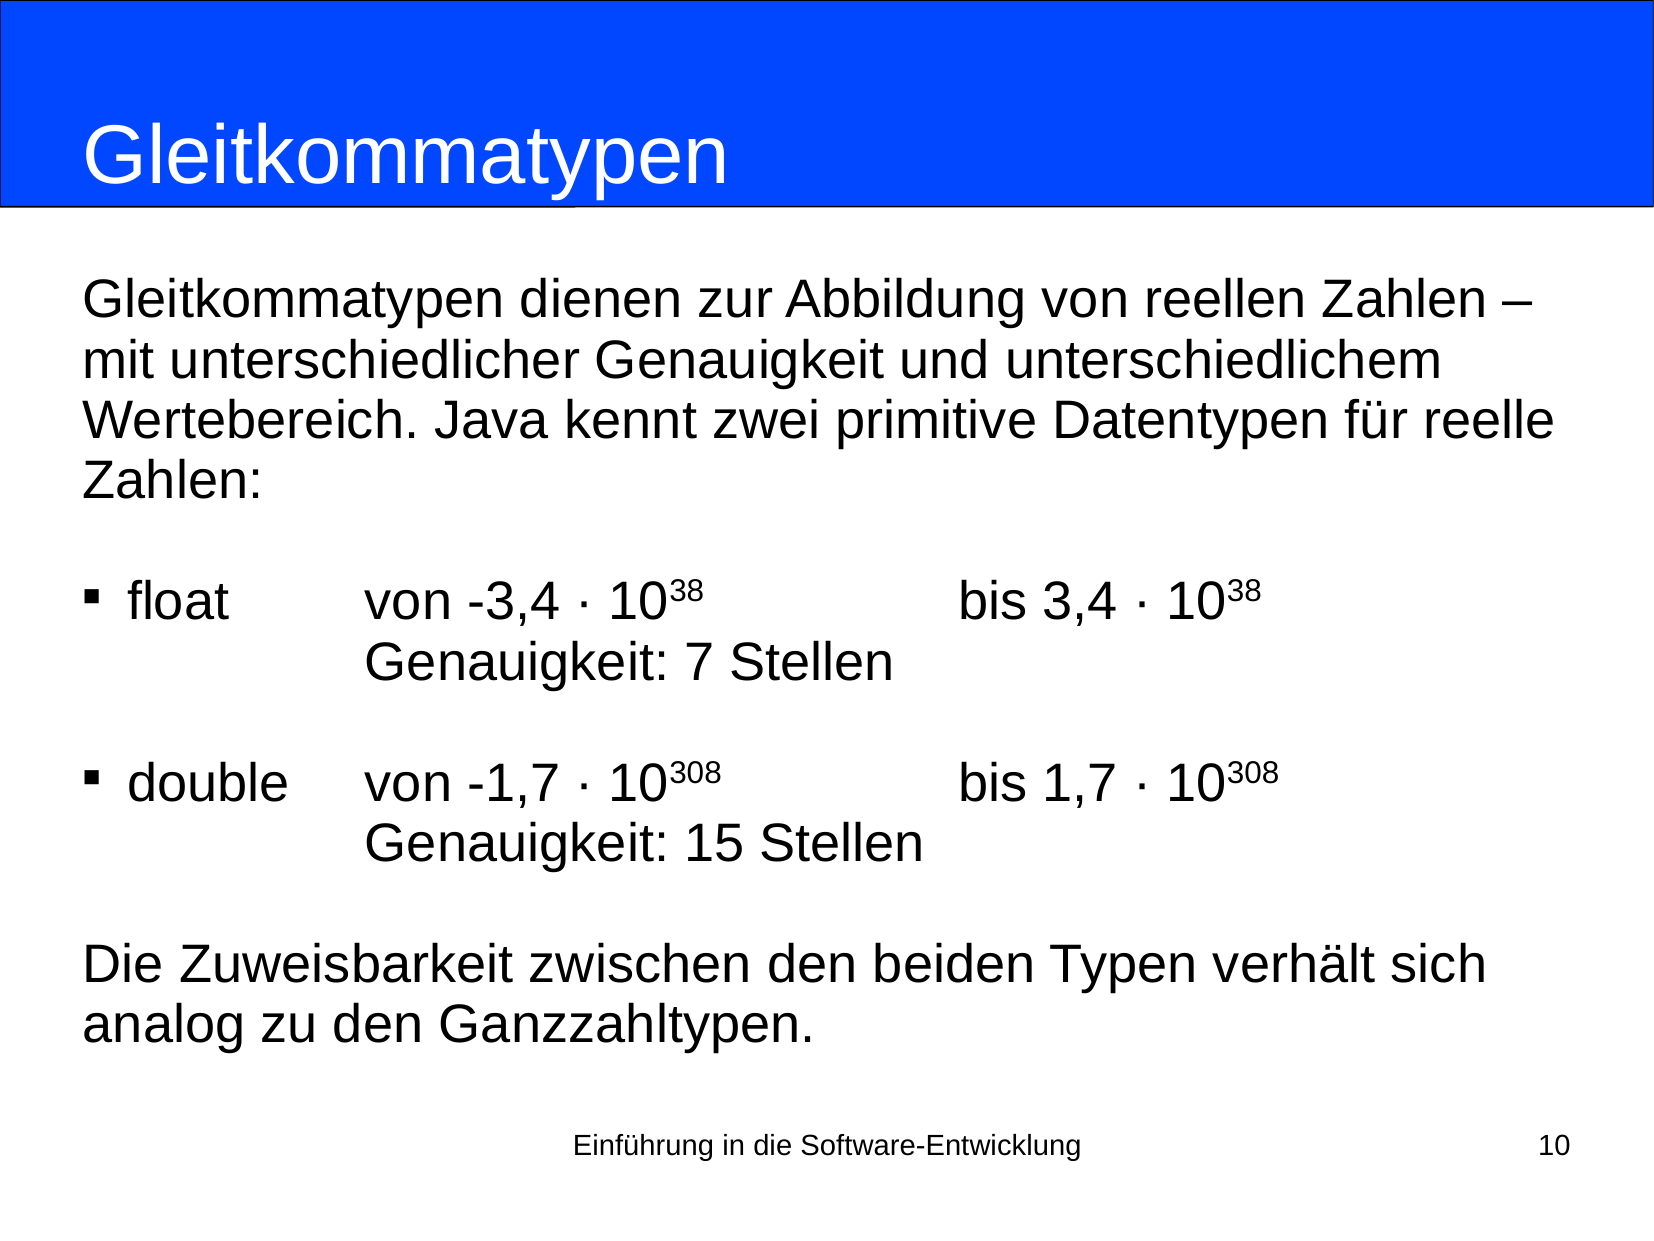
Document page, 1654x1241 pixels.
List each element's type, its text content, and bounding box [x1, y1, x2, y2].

title Gleitkommatypen [82, 49, 1571, 257]
subtitle Gleitkommatypen dienen zur Abbildung von reellen Zahlen – mit unterschiedlicher Genauigkeit und unterschiedlichem Wertebereich. Java kennt zwei primitive Datentypen für reelle Zahlen: float von -3,4 · 1038 bis 3,4 · 1038 Genauigkeit: 7 Stellen double von -1,7 · 10308 bis 1,7 · 10308 Genauigkeit: 15 Stellen Die Zuweisbarkeit zwischen den beiden Typen verhält sich analog zu den Ganzzahltypen. [82, 265, 1572, 1241]
text_box [0, 0, 1654, 207]
